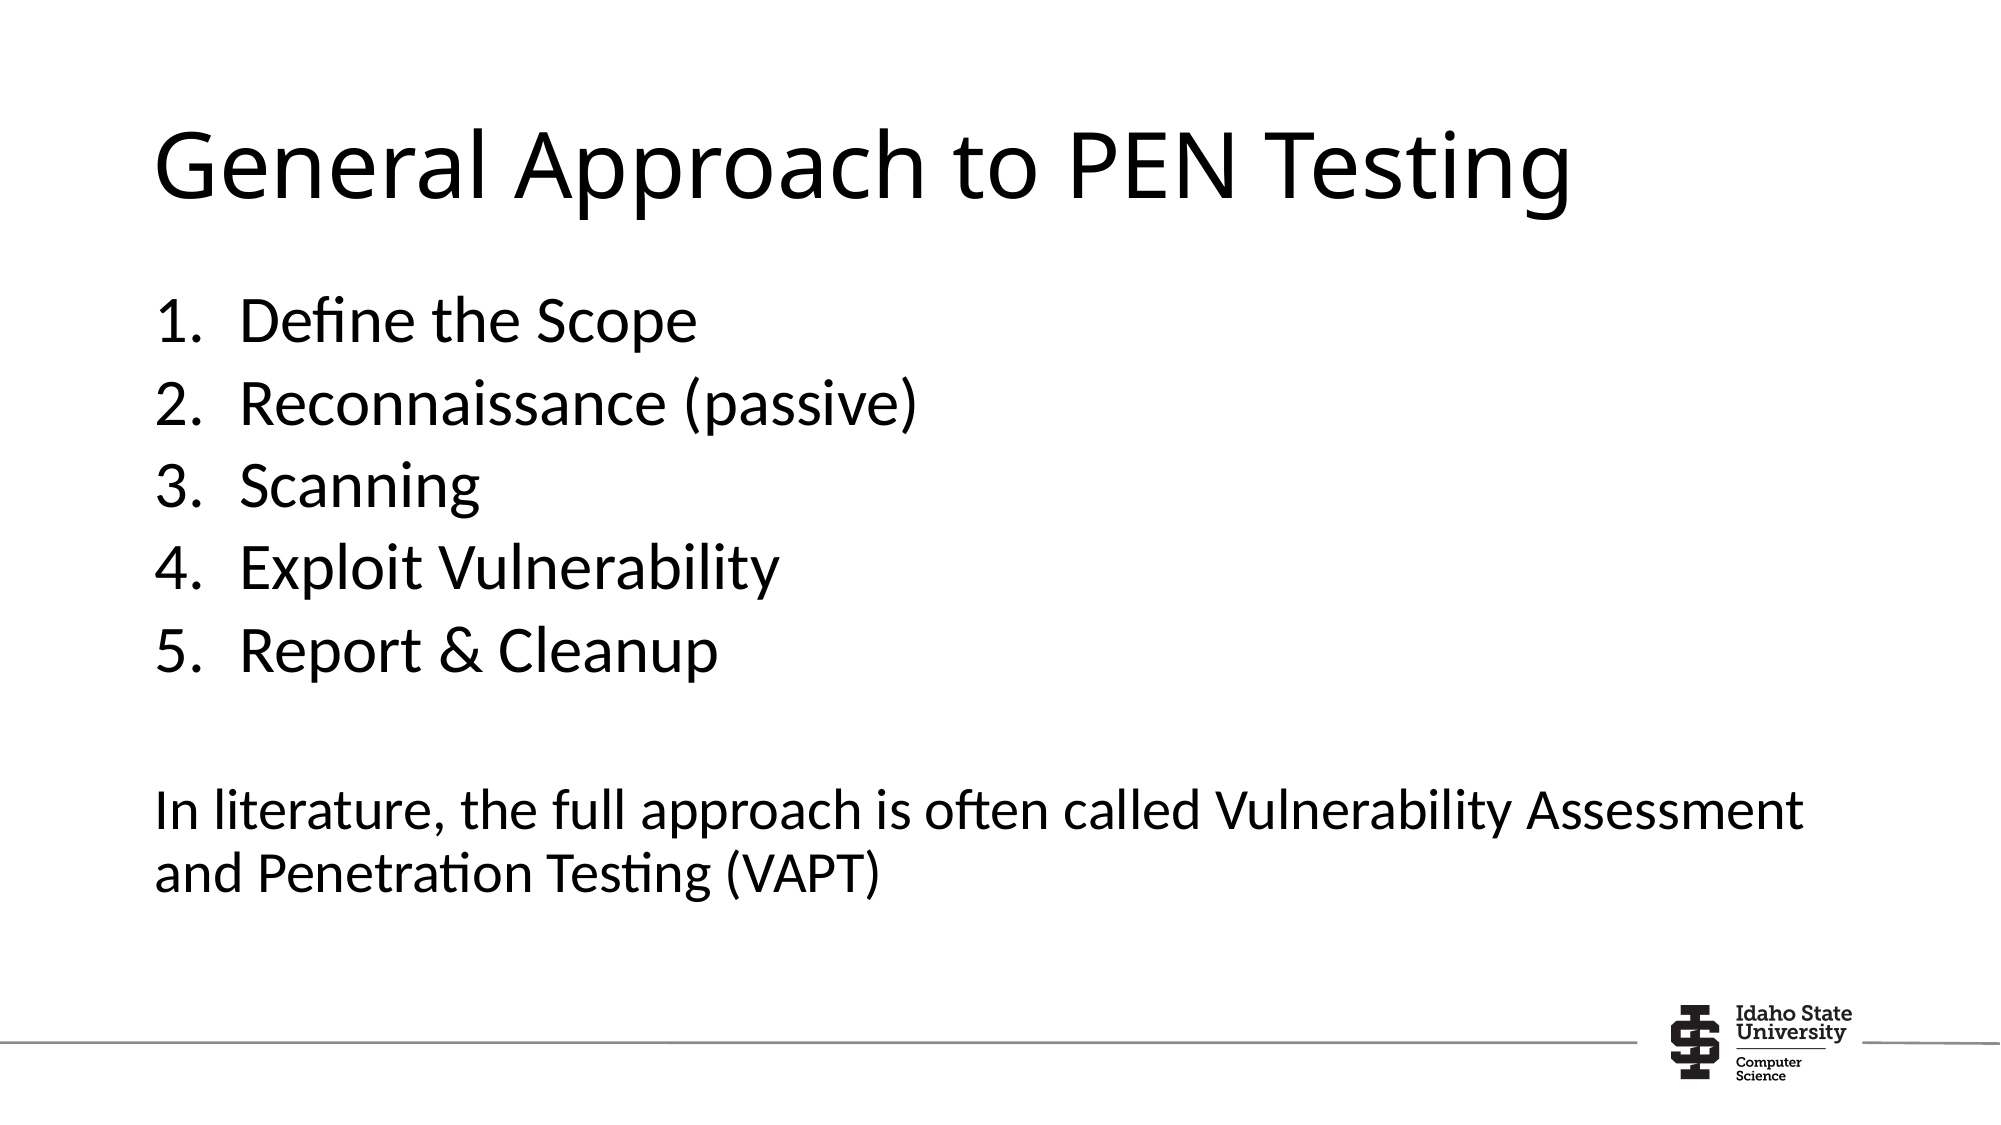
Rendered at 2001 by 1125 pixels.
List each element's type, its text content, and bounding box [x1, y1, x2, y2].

picture [1658, 1014, 1863, 1081]
title General Approach to PEN Testing [137, 59, 1863, 277]
list Define the Scope Reconnaissance (passive) Scanning Exploit Vulnerability Report & Cleanup In literature, the full approach is often called Vulnerability Assessment and Penetration Testing (VAPT) [137, 277, 1863, 1014]
